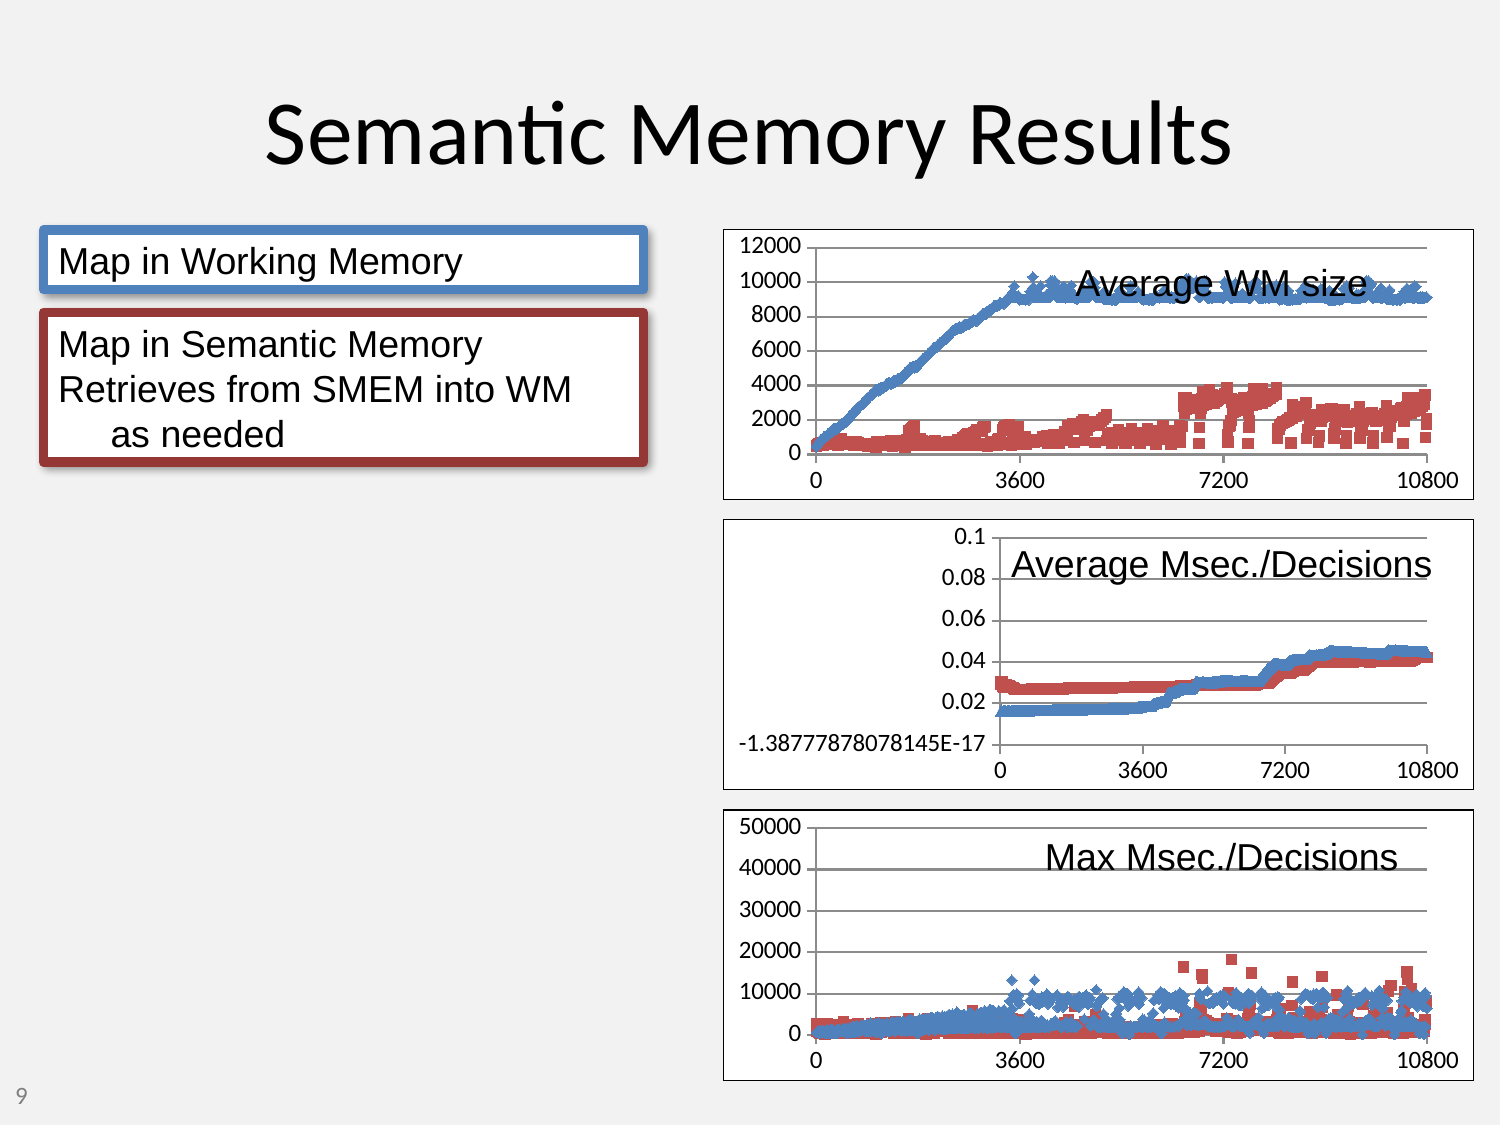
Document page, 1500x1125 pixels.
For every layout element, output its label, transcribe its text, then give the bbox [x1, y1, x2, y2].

chart [723, 229, 1475, 501]
title Semantic Memory Results [75, 34, 1425, 222]
chart [723, 519, 1475, 791]
text_box Map in Working Memory [43, 229, 644, 290]
chart [723, 808, 1475, 1081]
text_box Map in Semantic Memory Retrieves from SMEM into WM as needed [43, 312, 644, 463]
slide_number 9 [0, 1065, 350, 1125]
